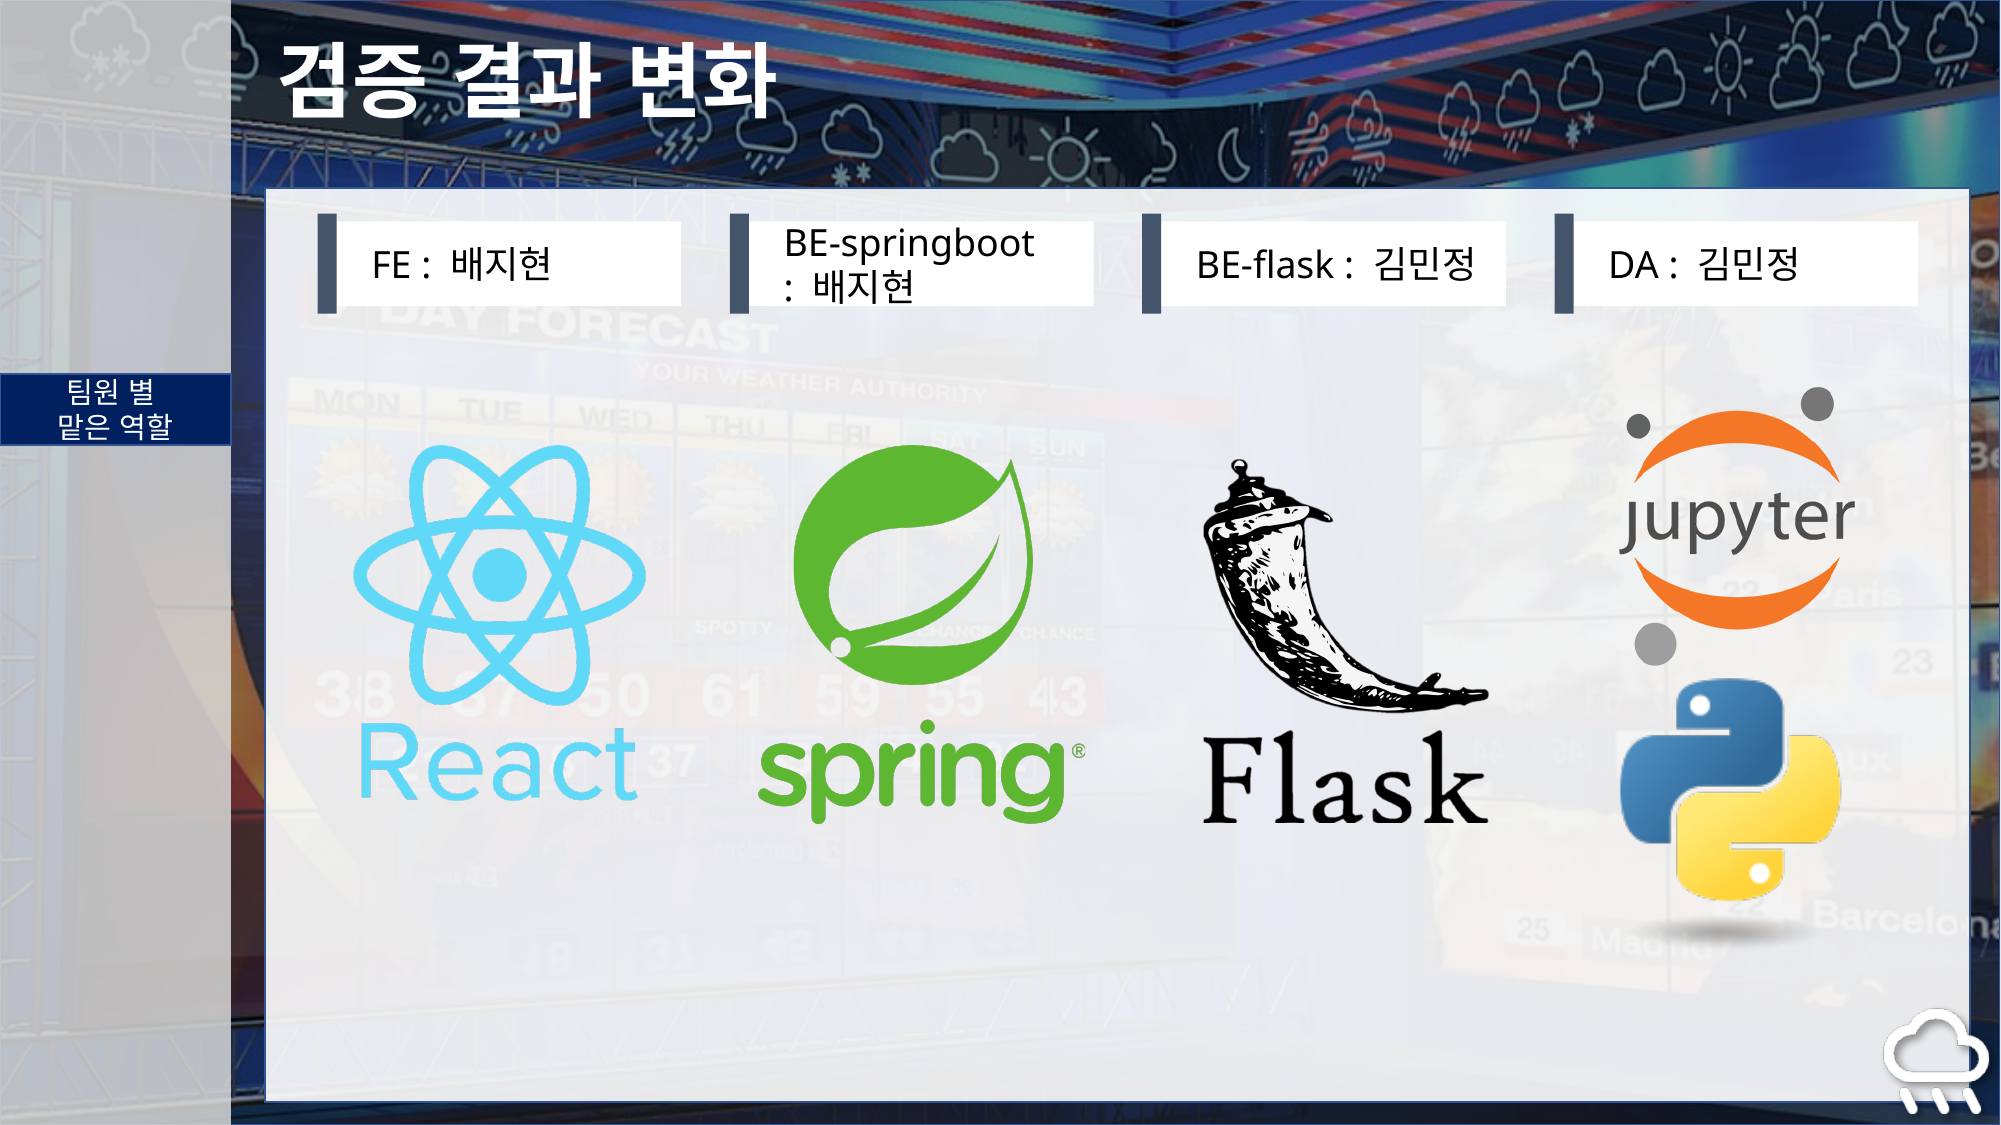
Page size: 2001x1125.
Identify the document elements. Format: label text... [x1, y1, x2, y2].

text_box [264, 187, 1971, 1103]
text_box FE : 배지현 [338, 220, 682, 307]
text_box [0, 446, 232, 1125]
text_box 팀원 별 맡은 역할 [0, 373, 232, 446]
picture [232, 1, 2000, 1125]
title 검증 결과 변화 [261, 32, 987, 137]
text_box DA : 김민정 [1575, 220, 1919, 307]
text_box [1141, 213, 1162, 315]
text_box [729, 213, 750, 315]
text_box [317, 213, 338, 315]
text_box [1553, 213, 1575, 315]
text_box BE-springboot : 배지현 [750, 220, 1095, 307]
text_box [0, 0, 232, 373]
text_box BE-flask : 김민정 [1162, 220, 1507, 307]
